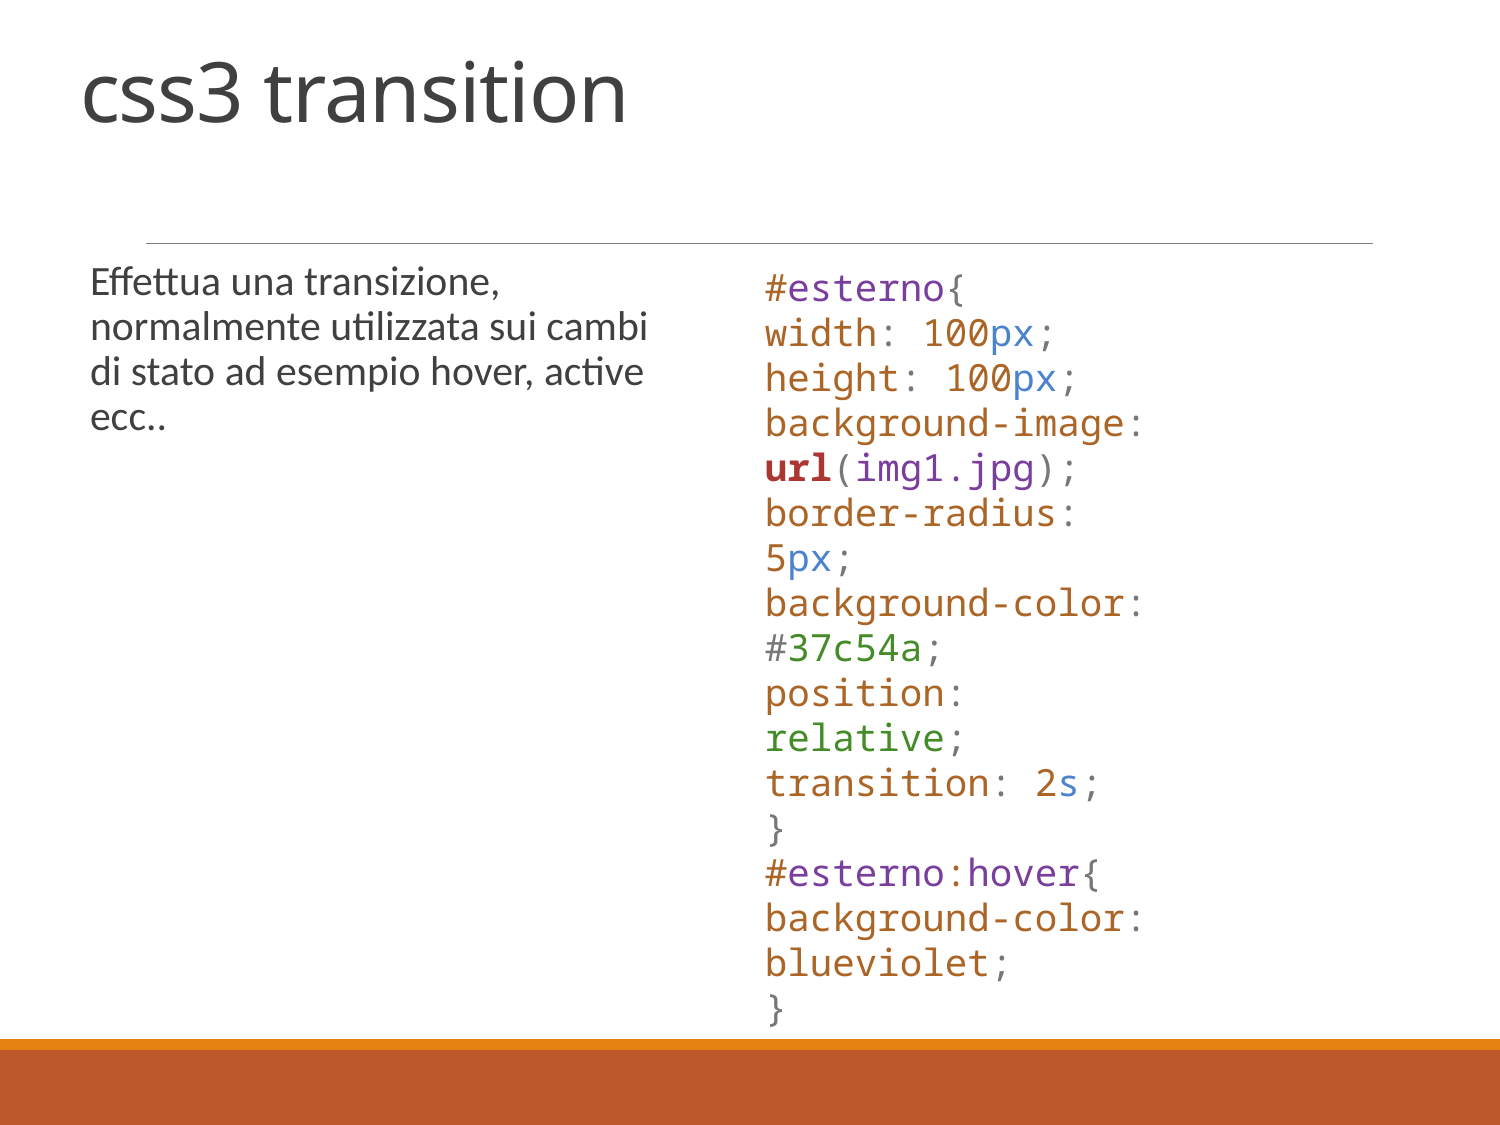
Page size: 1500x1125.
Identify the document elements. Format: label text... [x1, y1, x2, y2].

title css3 transition [64, 47, 1424, 227]
list Effettua una transizione, normalmente utilizzata sui cambi di stato ad esempio hover, active ecc.. [75, 251, 675, 1005]
text_box #esterno{ width: 100px; height: 100px; background-image: url(img1.jpg); border-radius: 5px; background-color: #37c54a; position: relative; transition: 2s; } #esterno:hover{ background-color: blueviolet; } [749, 256, 1200, 1037]
